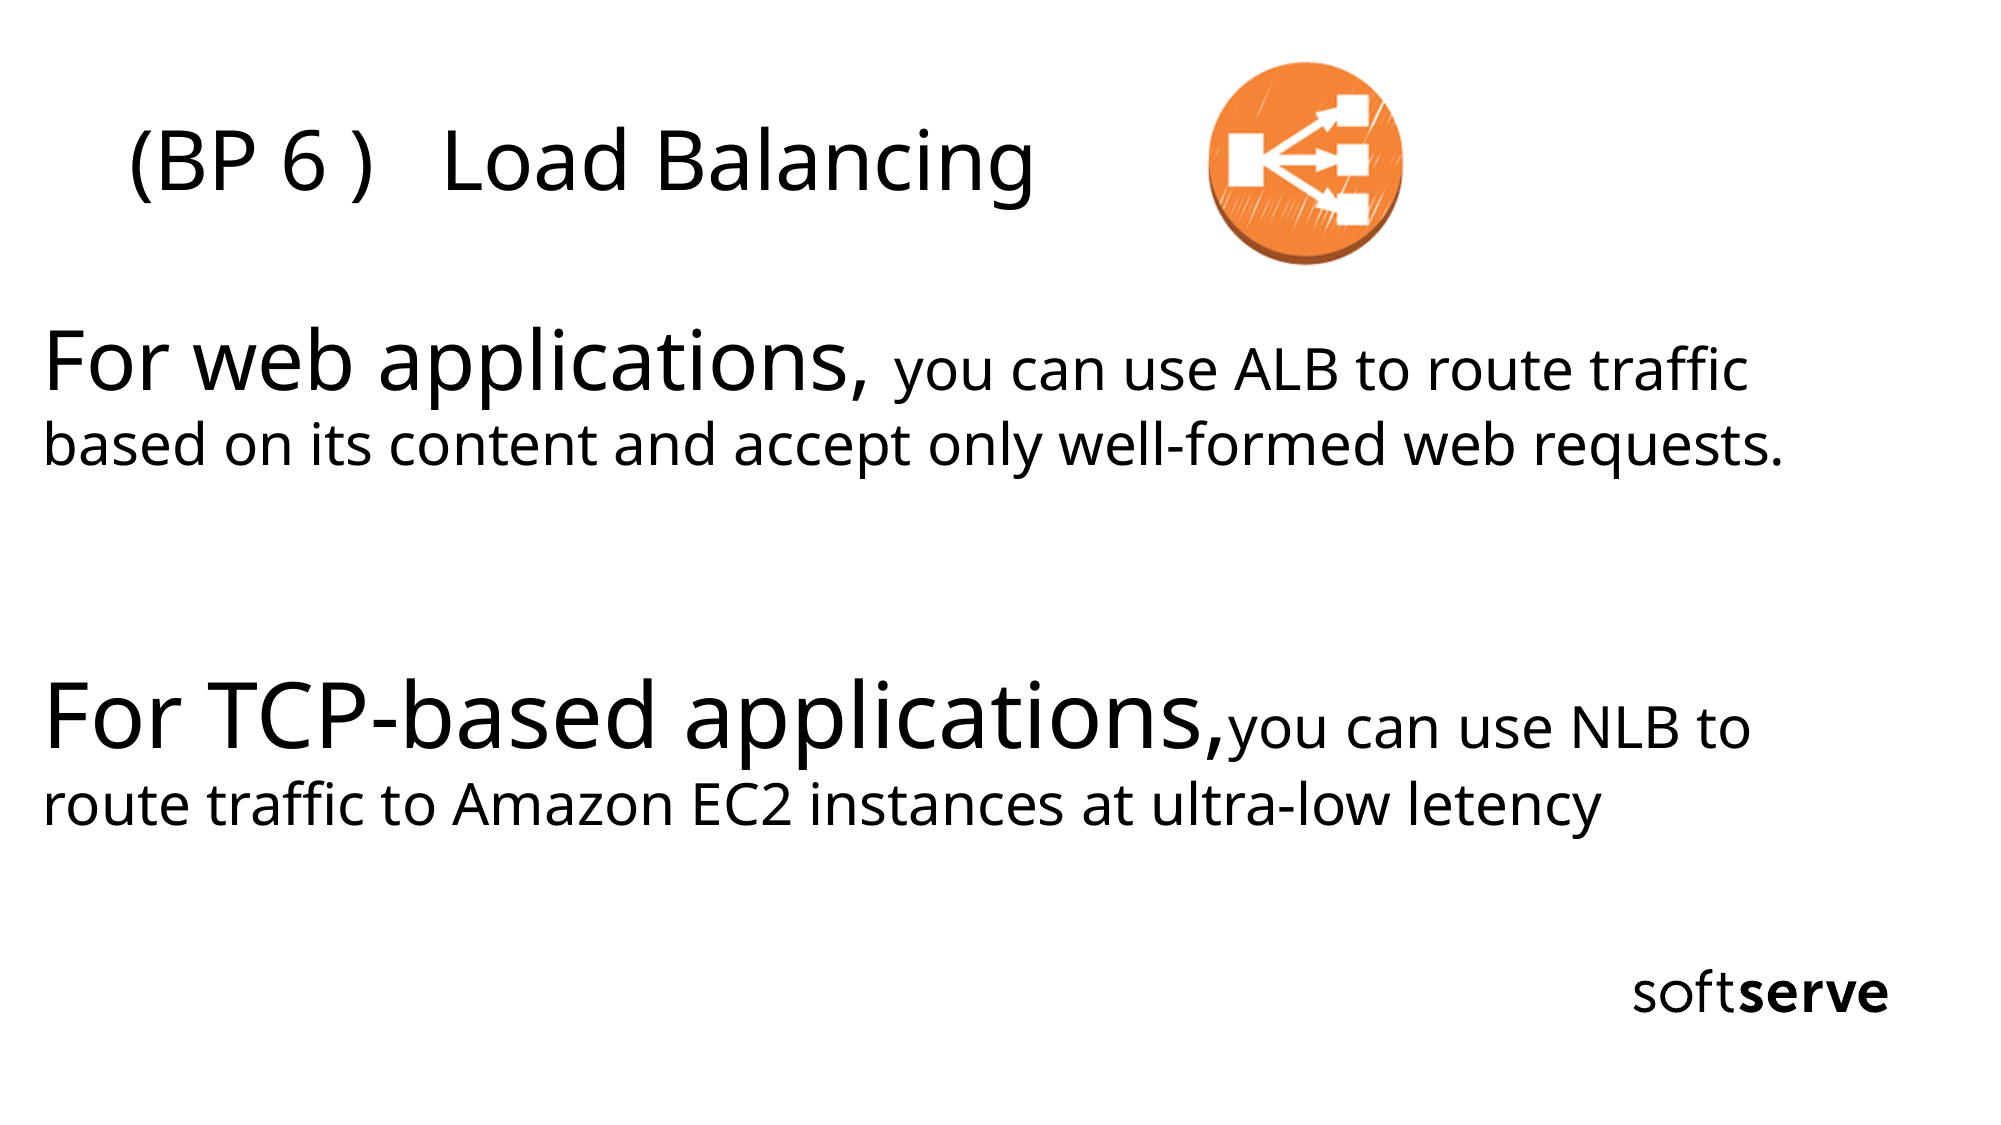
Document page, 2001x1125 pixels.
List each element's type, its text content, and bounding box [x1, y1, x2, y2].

picture [1052, 47, 1564, 279]
title (BP 6 ) Load Balancing For web applications, you can use ALB to route traffic based on its content and accept only well-formed web requests. For TCP-based applications,you can use NLB to route traffic to Amazon EC2 instances at ultra-low letency [42, 0, 1888, 1070]
